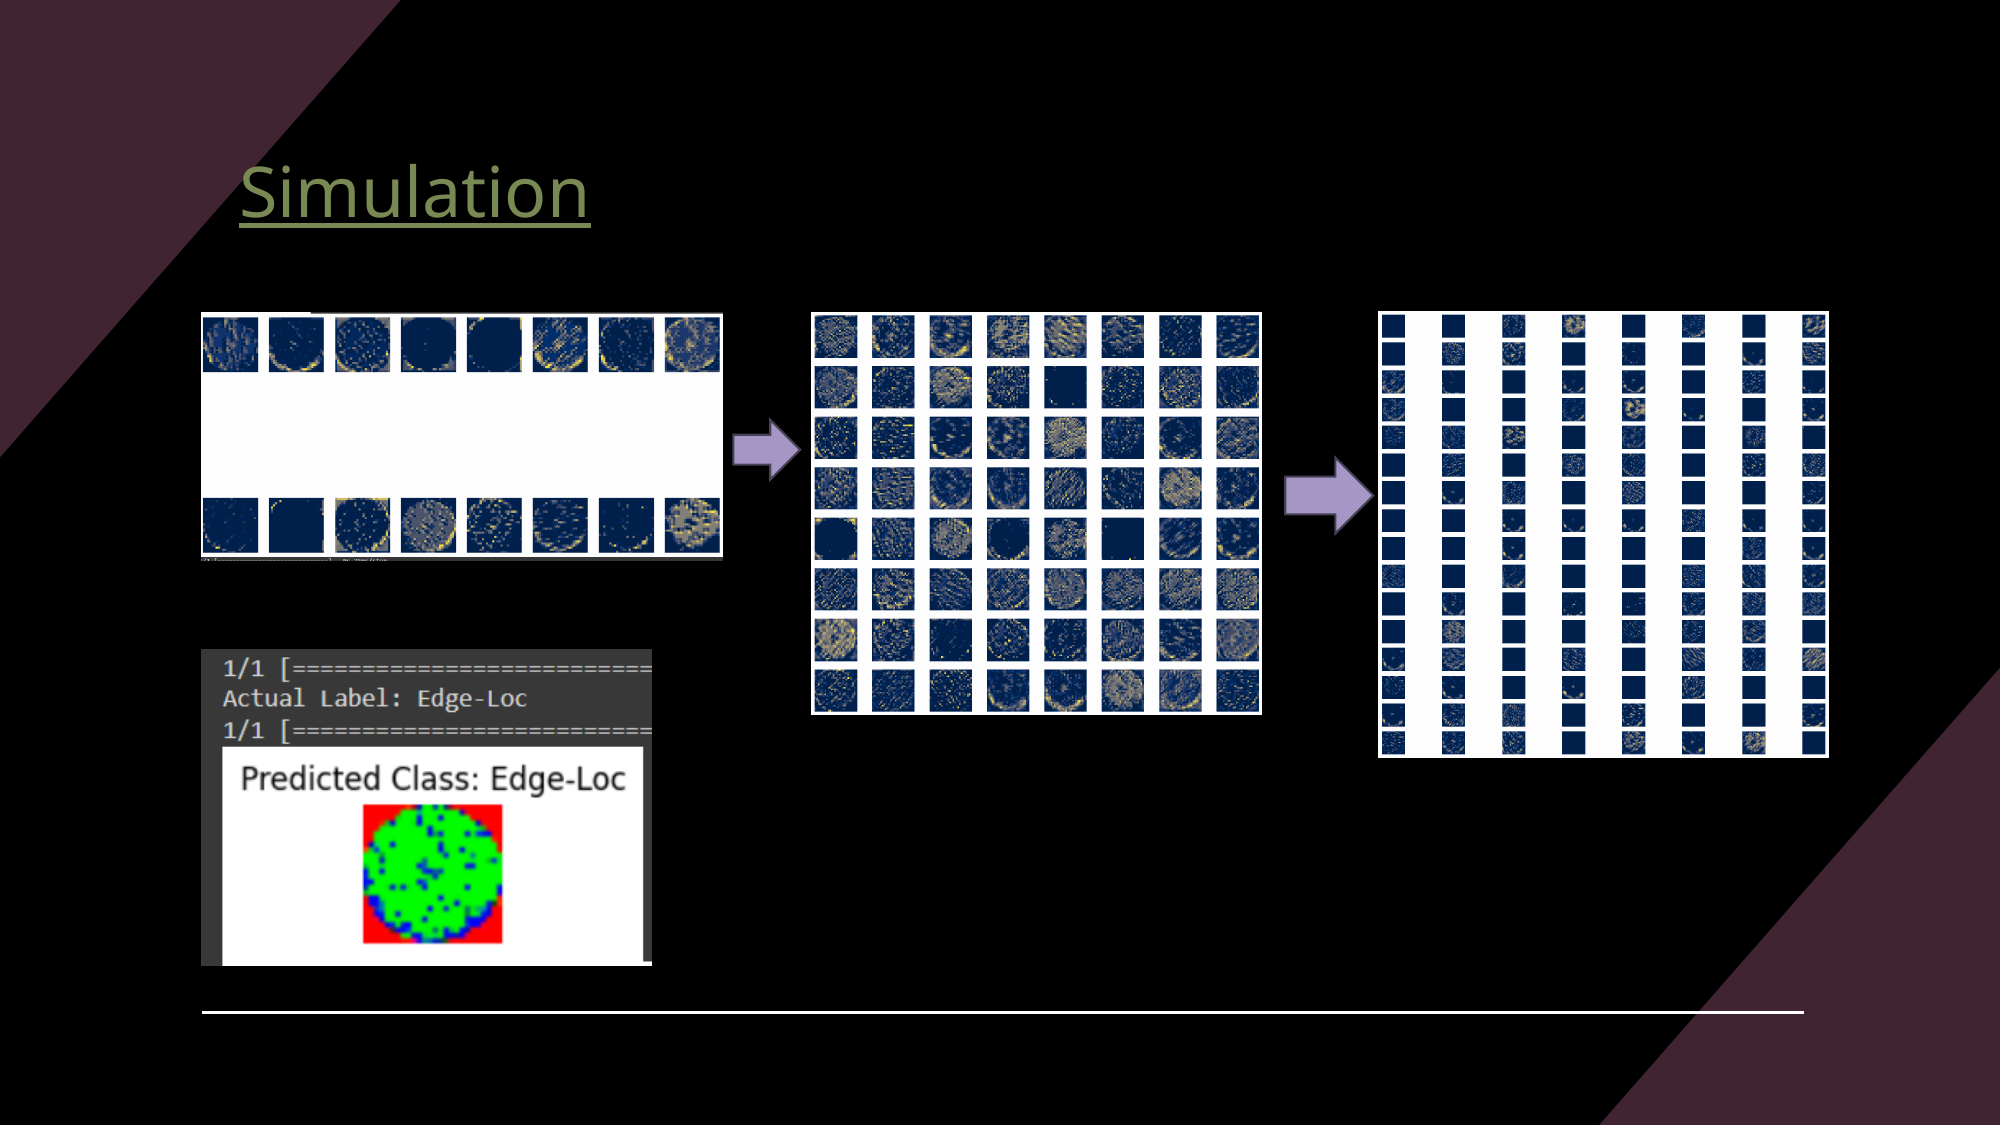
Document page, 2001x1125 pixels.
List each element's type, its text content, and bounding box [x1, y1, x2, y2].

title Simulation [224, 139, 1850, 251]
picture [1378, 311, 1829, 758]
text_box [1284, 455, 1375, 536]
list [201, 312, 723, 561]
picture [811, 312, 1262, 715]
text_box [732, 417, 802, 483]
picture [200, 648, 652, 966]
